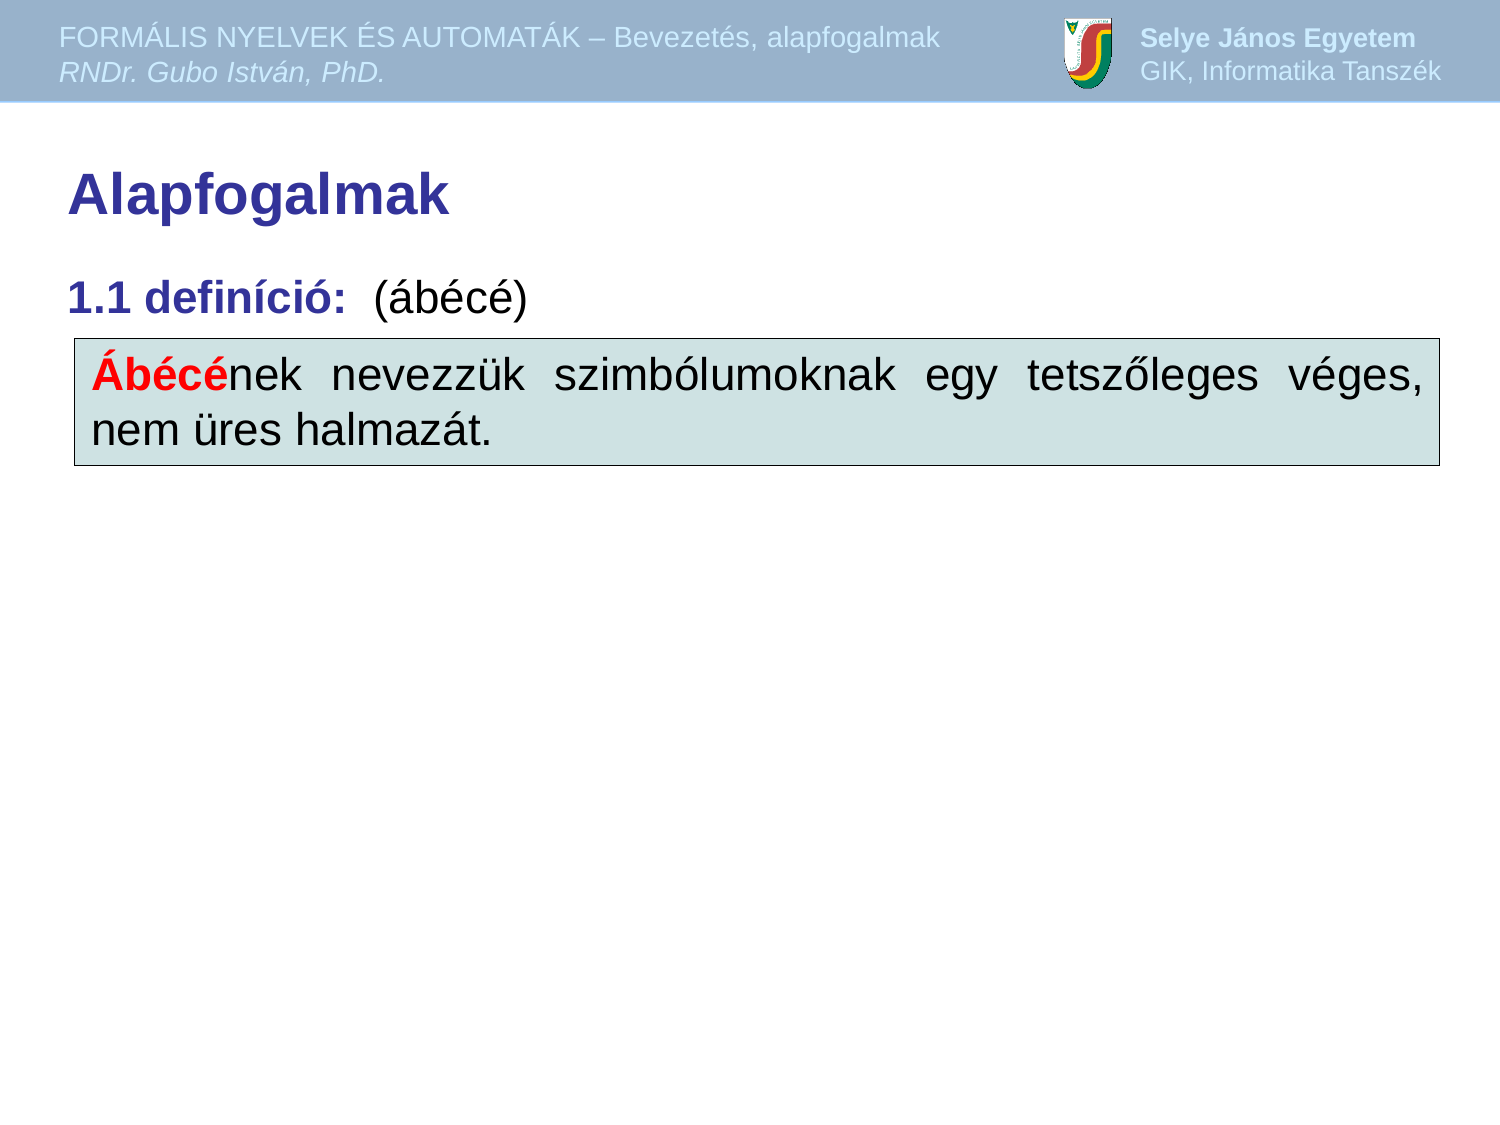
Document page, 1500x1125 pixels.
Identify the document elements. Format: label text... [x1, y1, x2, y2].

text_box [74, 338, 1440, 466]
text_box Alapfogalmak 1.1 definíció: (ábécé) [53, 148, 1471, 338]
text_box Ábécének nevezzük szimbólumoknak egy tetszőleges véges, nem üres halmazát. [76, 337, 1440, 462]
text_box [0, 0, 1500, 102]
